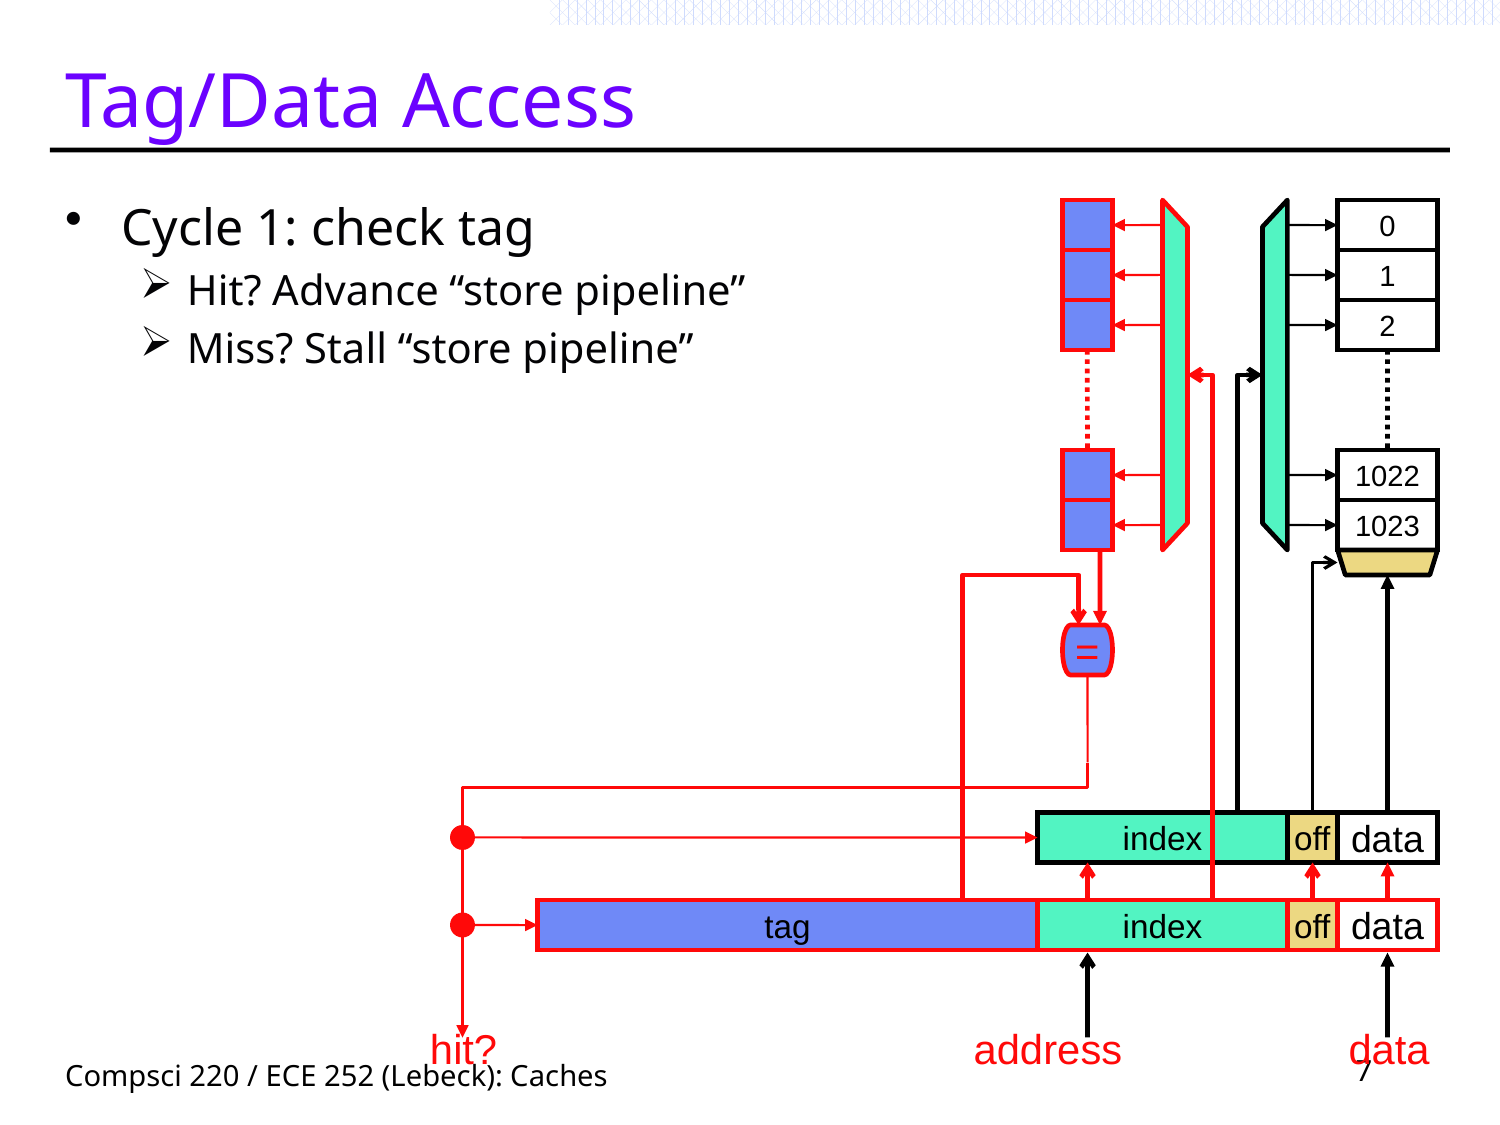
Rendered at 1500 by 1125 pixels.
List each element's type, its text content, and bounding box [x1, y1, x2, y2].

text_box [1093, 549, 1107, 625]
text_box data [1333, 1015, 1445, 1080]
text_box [1080, 862, 1095, 901]
text_box [990, 831, 1038, 844]
text_box address [958, 1015, 1138, 1080]
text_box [1112, 199, 1188, 551]
text_box 1023 [1337, 500, 1438, 549]
text_box [962, 575, 1086, 901]
text_box [1287, 318, 1337, 332]
text_box [1287, 268, 1337, 282]
text_box [1381, 952, 1394, 1038]
text_box [1305, 862, 1320, 901]
text_box = [1063, 624, 1113, 676]
text_box [1312, 555, 1338, 813]
text_box [1287, 468, 1338, 482]
footer Compsci 220 / ECE 252 (Lebeck): Caches [49, 1049, 988, 1101]
text_box tag [664, 900, 1037, 950]
text_box [1062, 200, 1110, 249]
text_box [1262, 200, 1288, 551]
text_box data [1337, 812, 1438, 863]
text_box [1287, 518, 1338, 532]
text_box [450, 825, 475, 850]
text_box [450, 912, 475, 938]
text_box [1381, 575, 1394, 813]
text_box [1062, 450, 1107, 500]
text_box [1062, 299, 1107, 350]
text_box [1191, 367, 1213, 900]
text_box hit? [415, 1015, 513, 1080]
slide_number 7 [1074, 1049, 1388, 1101]
text_box [1381, 862, 1394, 901]
text_box off [1288, 812, 1337, 863]
text_box 1 [1337, 249, 1438, 299]
text_box [1062, 500, 1107, 550]
text_box [1337, 549, 1438, 575]
text_box [1237, 367, 1263, 812]
text_box [462, 787, 962, 837]
text_box off [1288, 900, 1337, 950]
text_box data [1337, 900, 1438, 950]
text_box index [1213, 812, 1288, 863]
text_box [456, 838, 916, 1038]
text_box [1006, 762, 1088, 799]
list Cycle 1: check tag Hit? Advance “store pipeline” Miss? Stall “store pipeline” [49, 187, 1013, 826]
text_box 0 [1337, 200, 1438, 249]
text_box index [1037, 812, 1210, 863]
text_box [1287, 218, 1337, 232]
text_box index [1037, 900, 1288, 950]
text_box [475, 918, 538, 932]
text_box [1062, 249, 1107, 299]
text_box 2 [1337, 299, 1438, 350]
title Tag/Data Access [49, 37, 1451, 151]
text_box [1080, 952, 1095, 1015]
text_box 1022 [1337, 450, 1438, 500]
